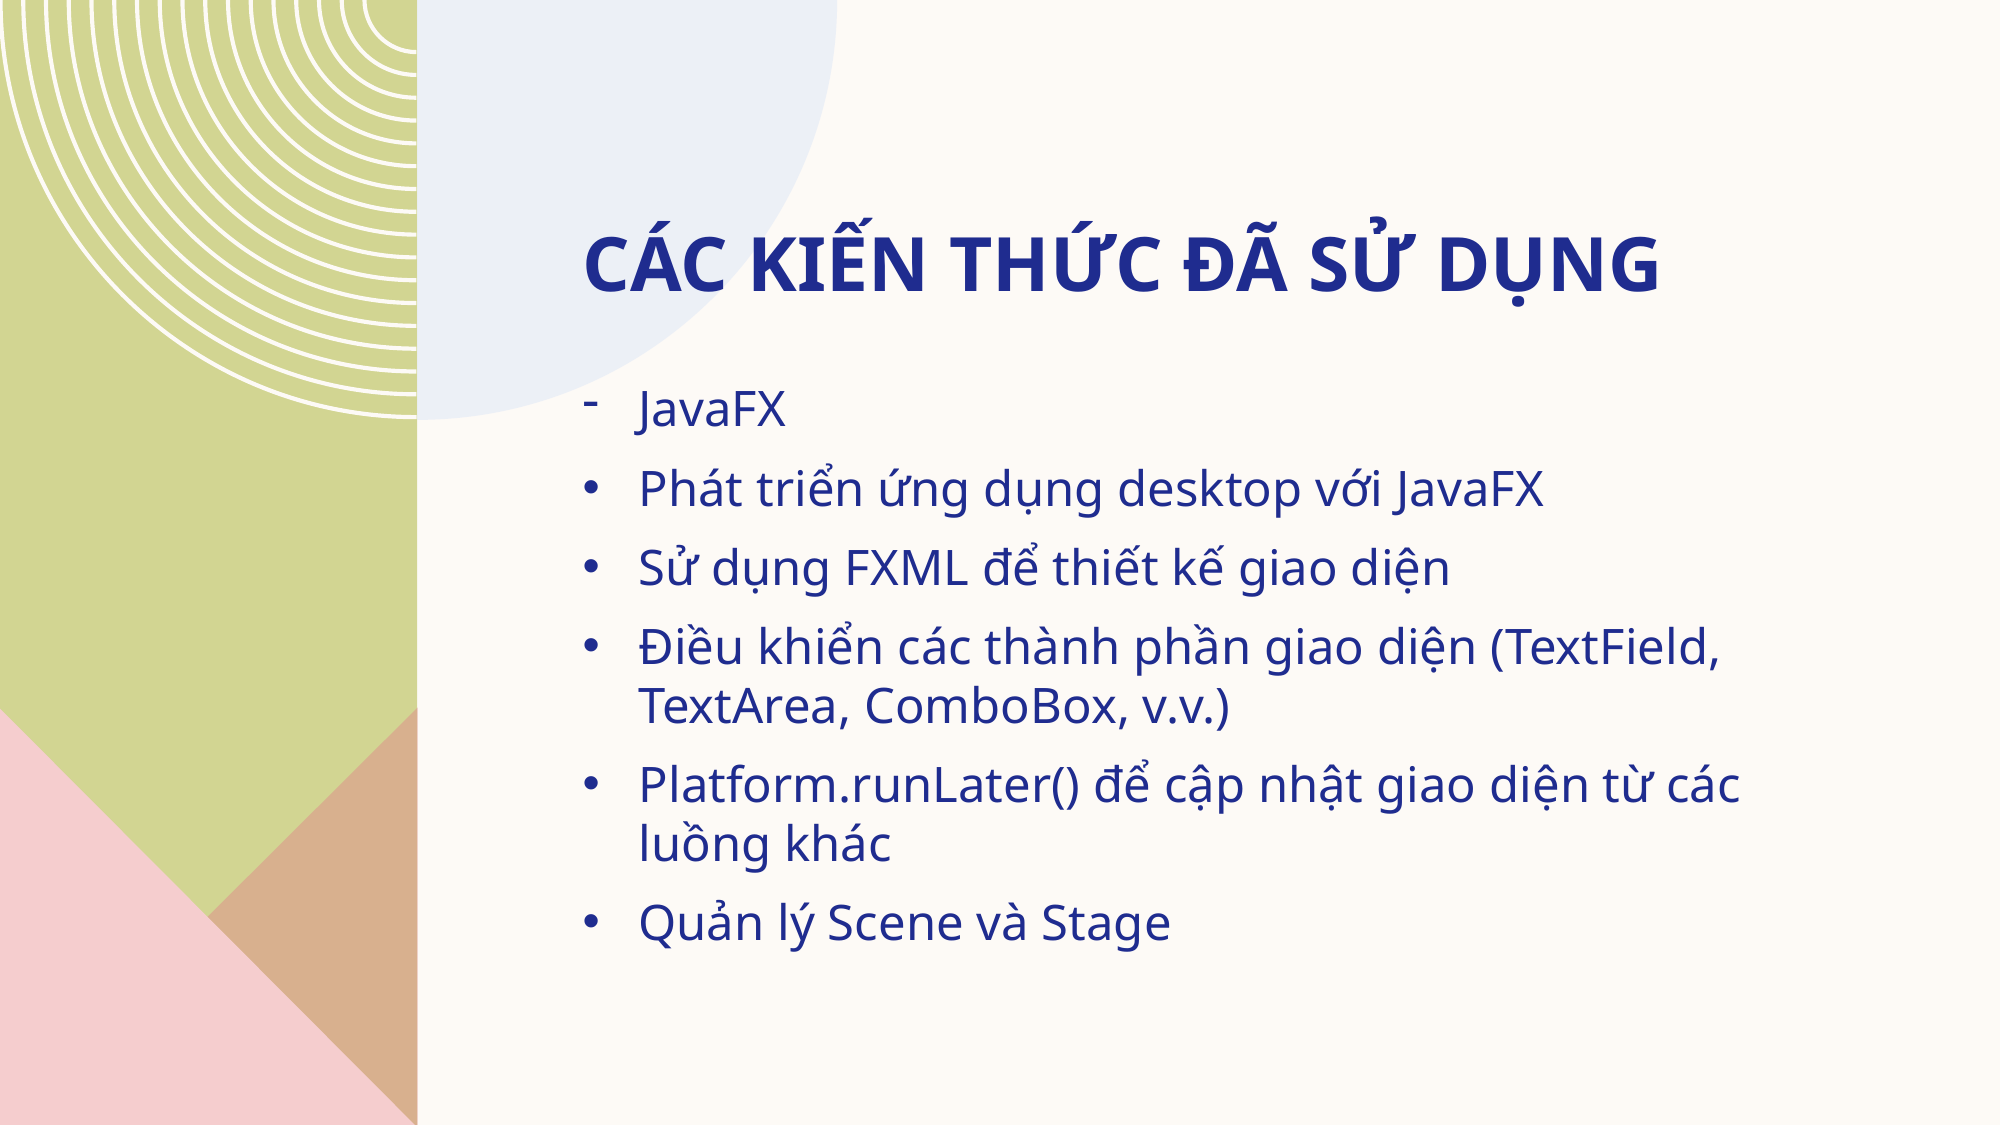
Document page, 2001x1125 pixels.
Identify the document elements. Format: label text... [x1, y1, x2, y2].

title Các kiến thức đã sử dụng [567, 142, 1875, 307]
list JavaFX Phát triển ứng dụng desktop với JavaFX Sử dụng FXML để thiết kế giao diện Điều khiển các thành phần giao diện (TextField, TextArea, ComboBox, v.v.) Platform.runLater() để cập nhật giao diện từ các luồng khác Quản lý Scene và Stage [567, 377, 1875, 952]
